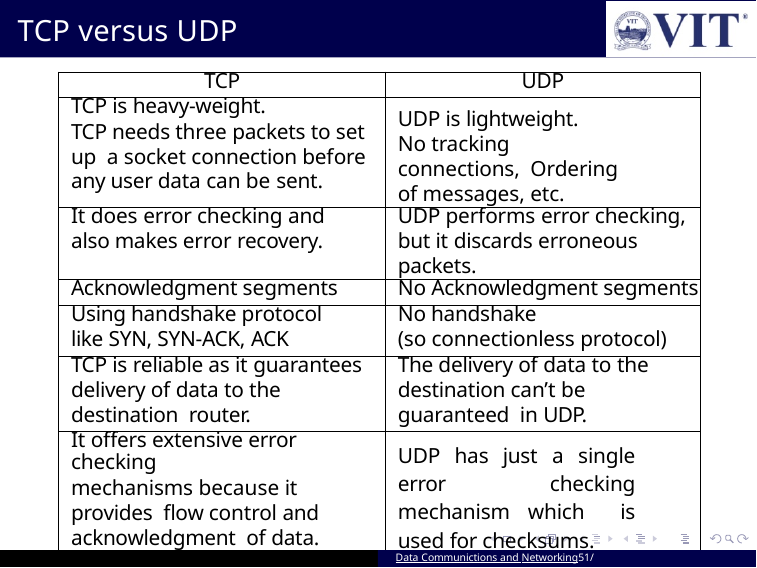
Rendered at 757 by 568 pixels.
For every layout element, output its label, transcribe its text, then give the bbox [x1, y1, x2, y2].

table_header TCP [59, 73, 385, 97]
table_cell No handshake (so connectionless protocol) [386, 306, 700, 356]
table_cell The delivery of data to the destination can’t be guaranteed in UDP. [386, 357, 700, 431]
table_cell No Acknowledgment segments [386, 280, 700, 305]
text_box TCP versus UDP [15, 9, 343, 48]
text_box [0, 0, 756, 58]
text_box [0, 549, 757, 568]
table_cell UDP is lightweight. No tracking connections, Ordering of messages, etc. [386, 98, 700, 207]
table_header UDP [386, 73, 700, 97]
table_cell UDP performs error checking, but it discards erroneous packets. [386, 208, 700, 279]
table_cell It offers extensive error checking mechanisms because it provides flow control and acknowledgment of data. [59, 432, 385, 548]
table_cell TCP is heavy-weight. TCP needs three packets to set up a socket connection before any user data can be sent. [59, 98, 385, 207]
table_cell Using handshake protocol like SYN, SYN-ACK, ACK [59, 306, 385, 356]
text_box [606, 1, 756, 57]
table_cell It does error checking and also makes error recovery. [59, 208, 385, 279]
table_cell TCP is reliable as it guarantees delivery of data to the destination router. [59, 357, 385, 431]
table_cell Acknowledgment segments [59, 280, 385, 305]
table_cell UDP has just a single error checking mechanism which is used for checksums. [386, 432, 700, 548]
